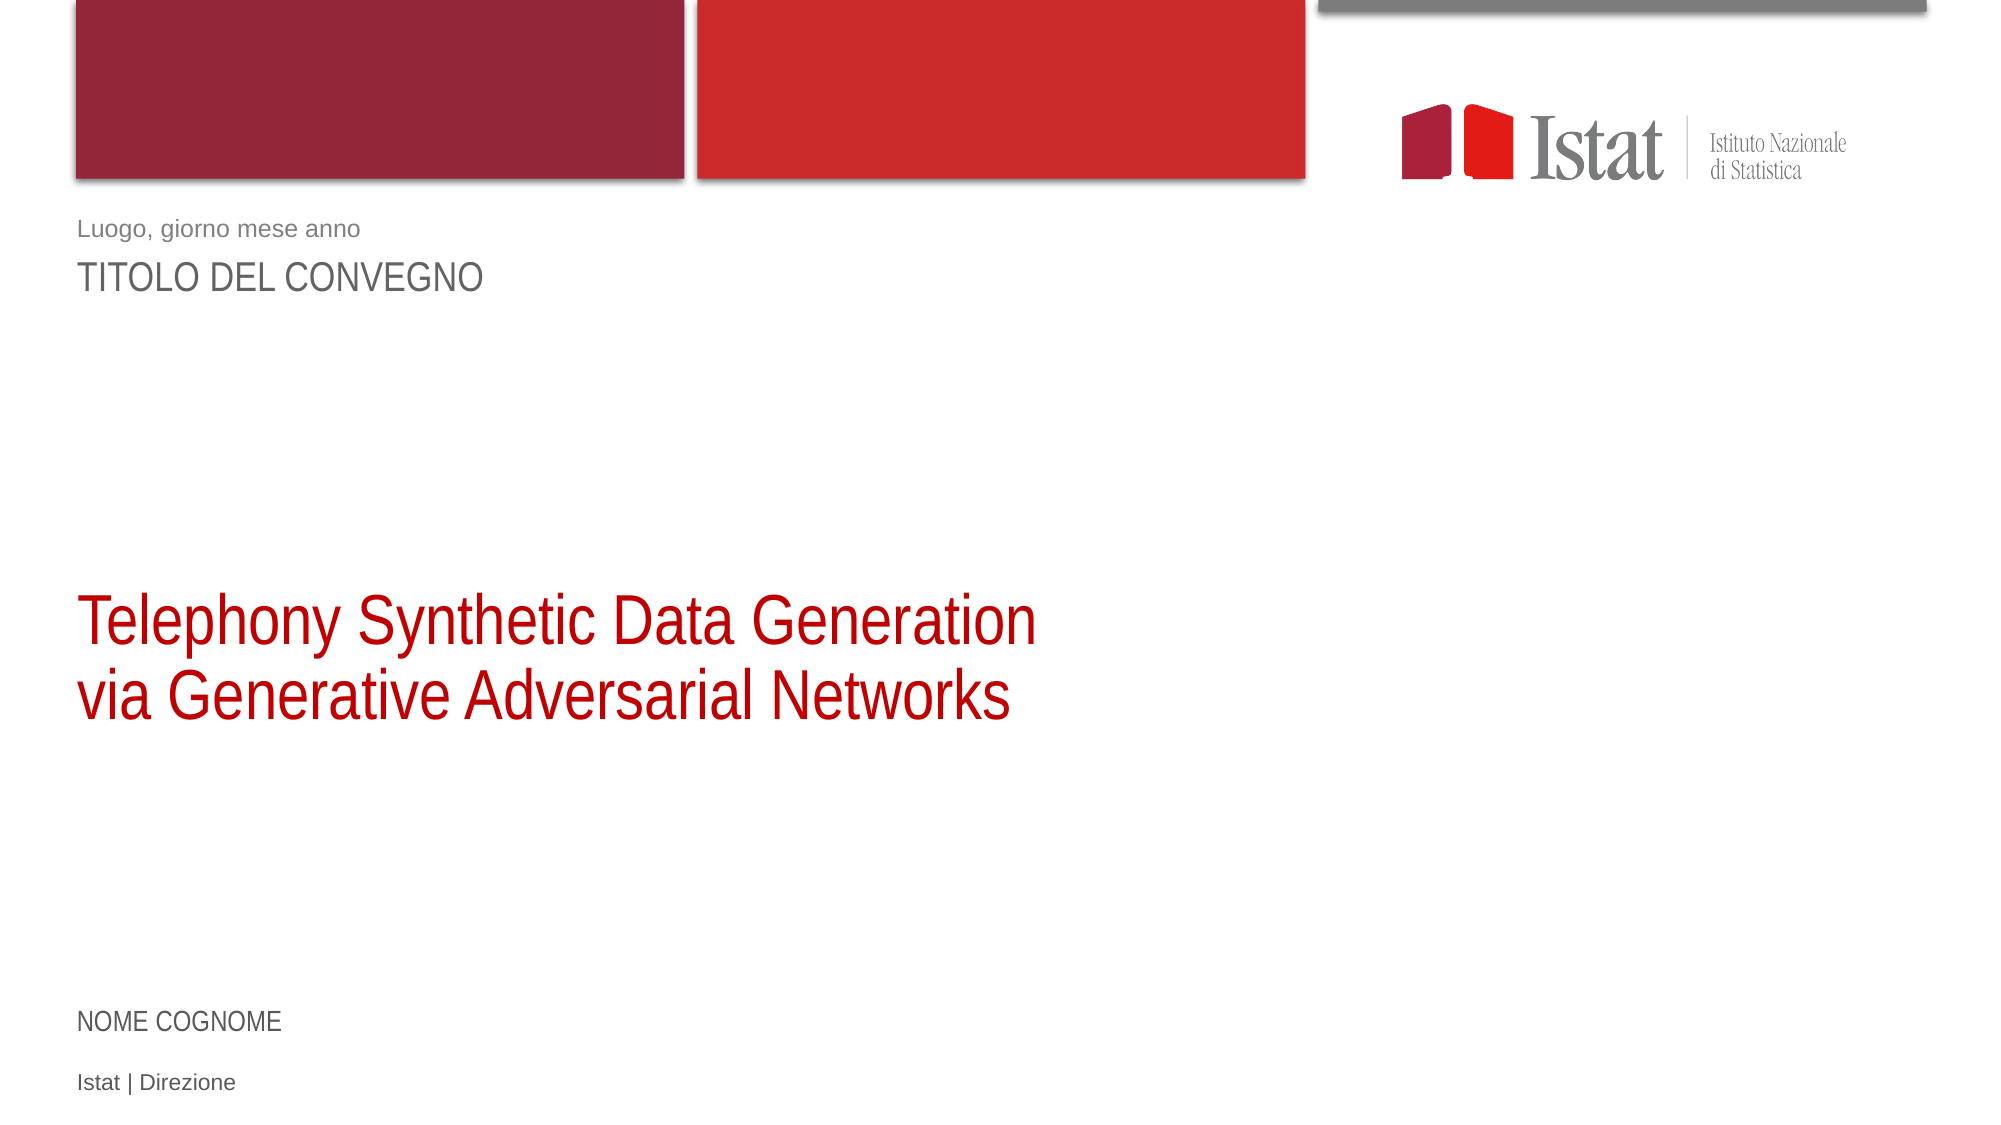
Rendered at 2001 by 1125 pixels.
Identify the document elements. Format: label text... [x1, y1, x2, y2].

picture [1402, 104, 1846, 181]
list Istat | Direzione [76, 1069, 1305, 1095]
title Telephony Synthetic Data Generation via Generative Adversarial Networks [77, 430, 1689, 887]
list Luogo, giorno mese anno [76, 211, 683, 247]
list TITOLO DEL CONVEGNO [76, 249, 683, 427]
list NOME COGNOME [76, 1007, 1700, 1069]
